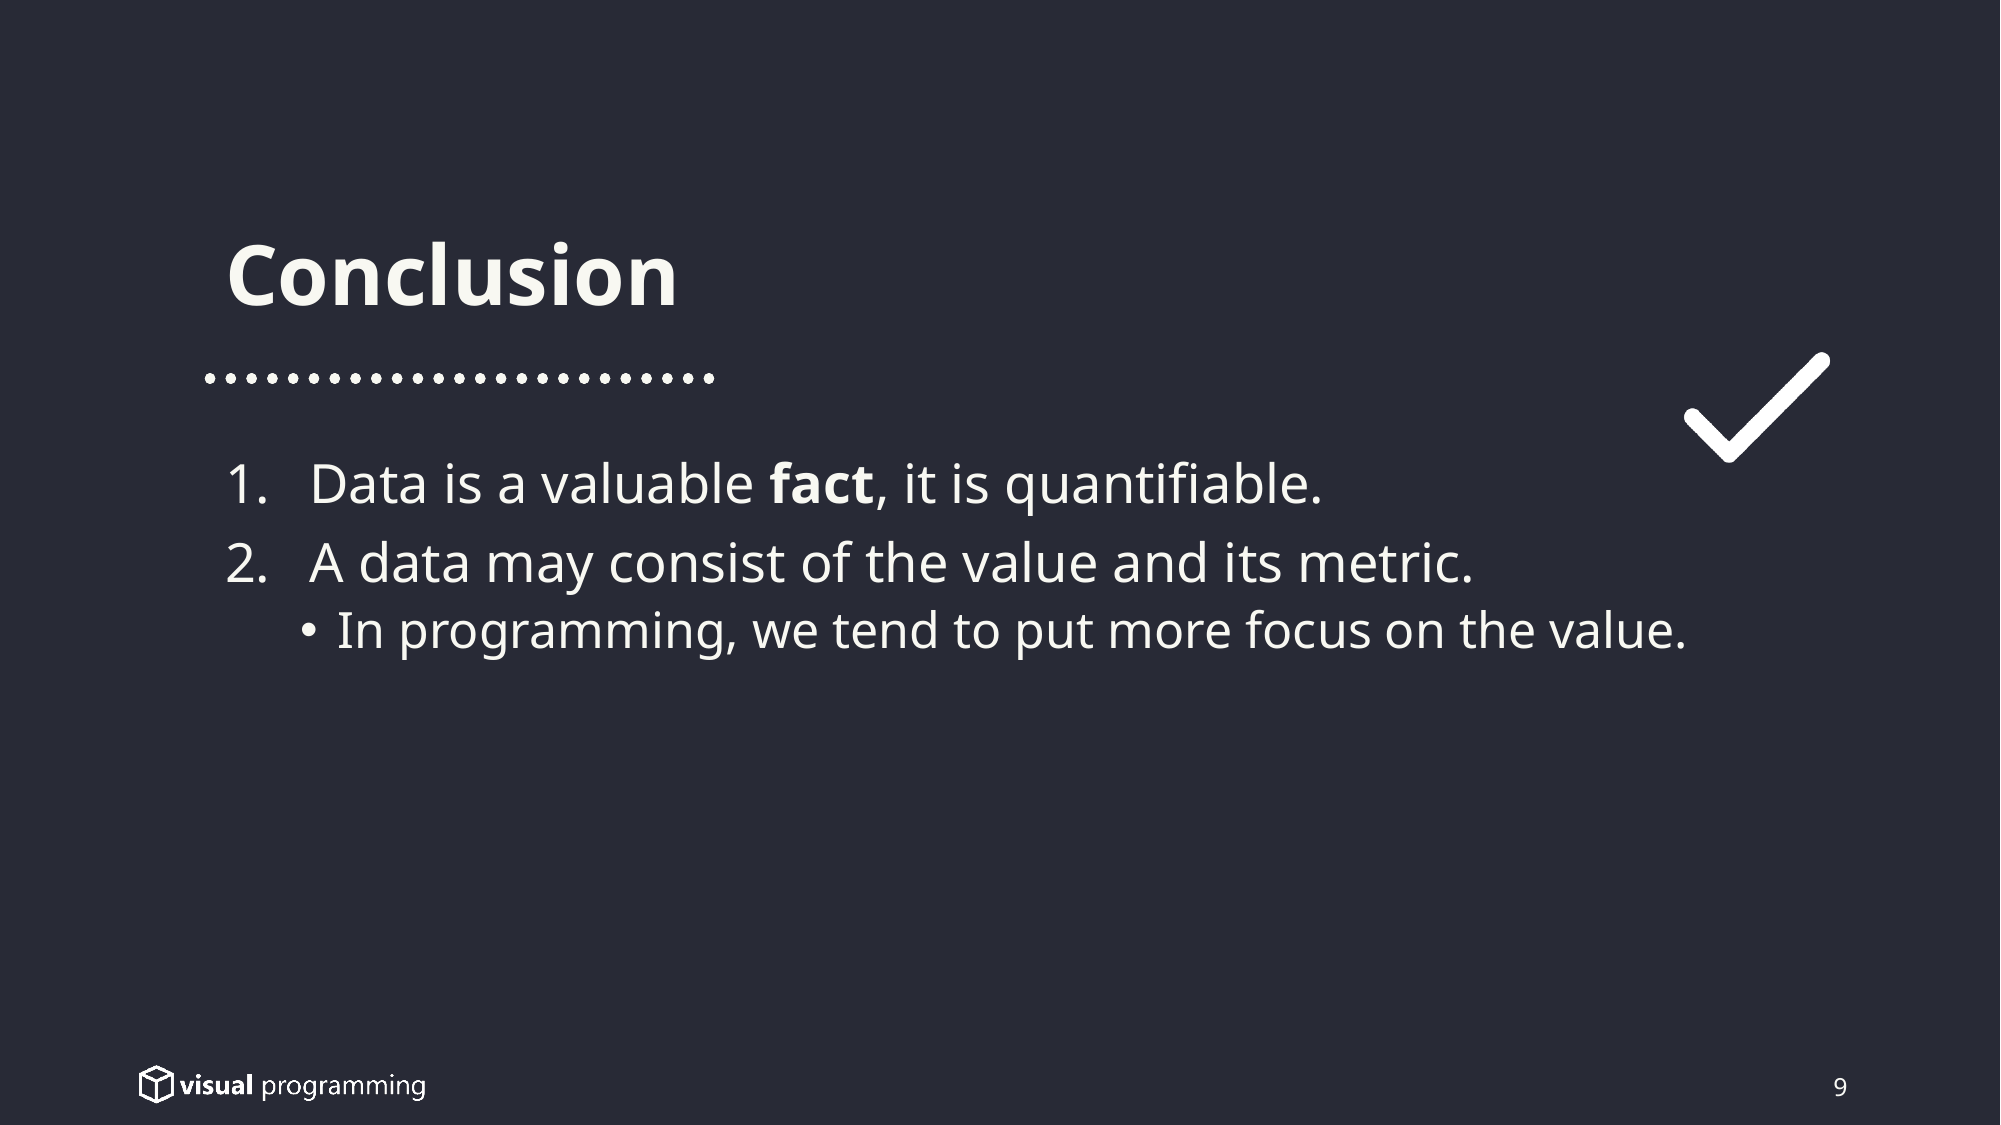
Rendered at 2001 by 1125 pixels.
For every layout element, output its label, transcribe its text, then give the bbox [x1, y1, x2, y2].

picture [137, 1059, 443, 1117]
list Conclusion [210, 218, 1785, 339]
list Data is a valuable fact, it is quantifiable. A data may consist of the value and its metric. In programming, we tend to put more focus on the value. [210, 449, 1785, 1014]
slide_number 9 [1751, 1058, 1863, 1119]
picture [1650, 299, 1860, 510]
